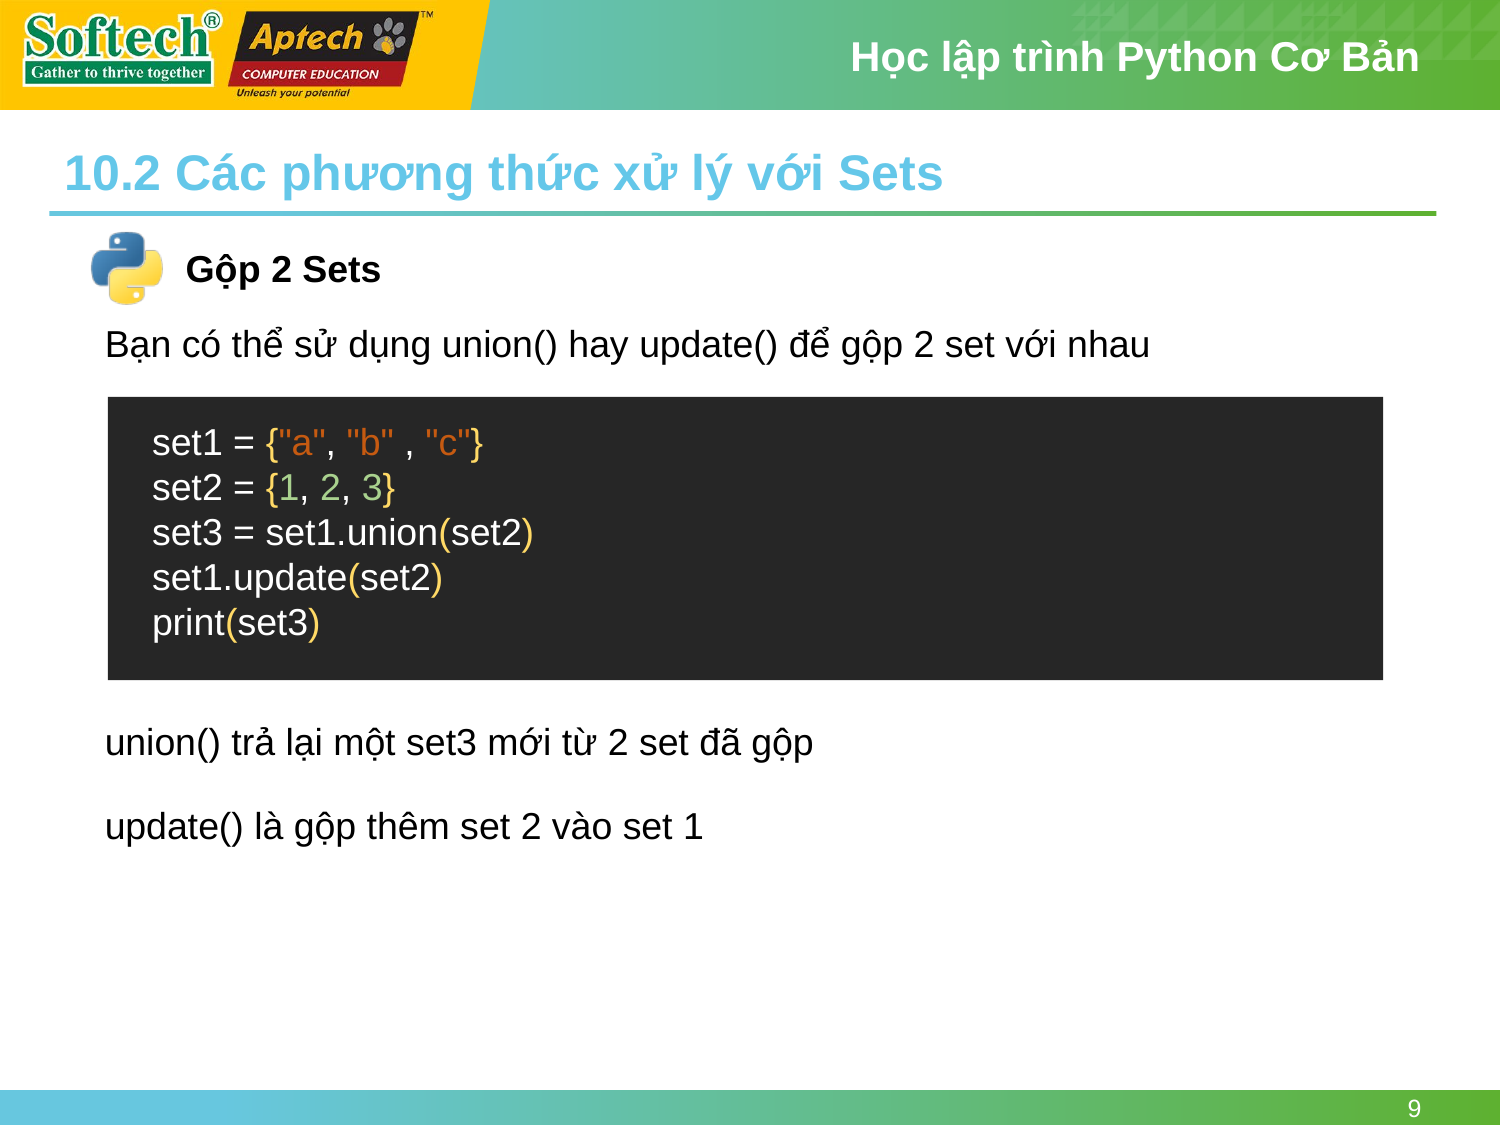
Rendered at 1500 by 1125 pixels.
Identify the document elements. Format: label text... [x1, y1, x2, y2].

picture [1088, 53, 1096, 60]
text_box Bạn có thể sử dụng union() hay update() để gộp 2 set với nhau [90, 313, 1339, 373]
text_box union() trả lại một set3 mới từ 2 set đã gộp [90, 710, 1339, 771]
picture [1215, 53, 1225, 60]
text_box Gộp 2 Sets [170, 237, 1227, 298]
picture [1241, 53, 1249, 60]
picture [0, 0, 437, 110]
text_box set1 = {"a", "b" , "c"} set2 = {1, 2, 3} set3 = set1.union(set2) set1.update(set2) print(set3) [137, 411, 1352, 651]
picture [1350, 47, 1361, 54]
picture [1070, 0, 1500, 60]
picture [1403, 53, 1411, 60]
picture [1307, 53, 1317, 60]
text_box [107, 396, 1384, 681]
picture [1125, 47, 1136, 56]
list 10.2 Các phương thức xử lý với Sets [49, 139, 1437, 210]
text_box update() là gộp thêm set 2 vào set 1 [90, 794, 1339, 855]
picture [1190, 53, 1198, 60]
picture [90, 231, 164, 306]
slide_number 9 [1299, 1090, 1437, 1125]
